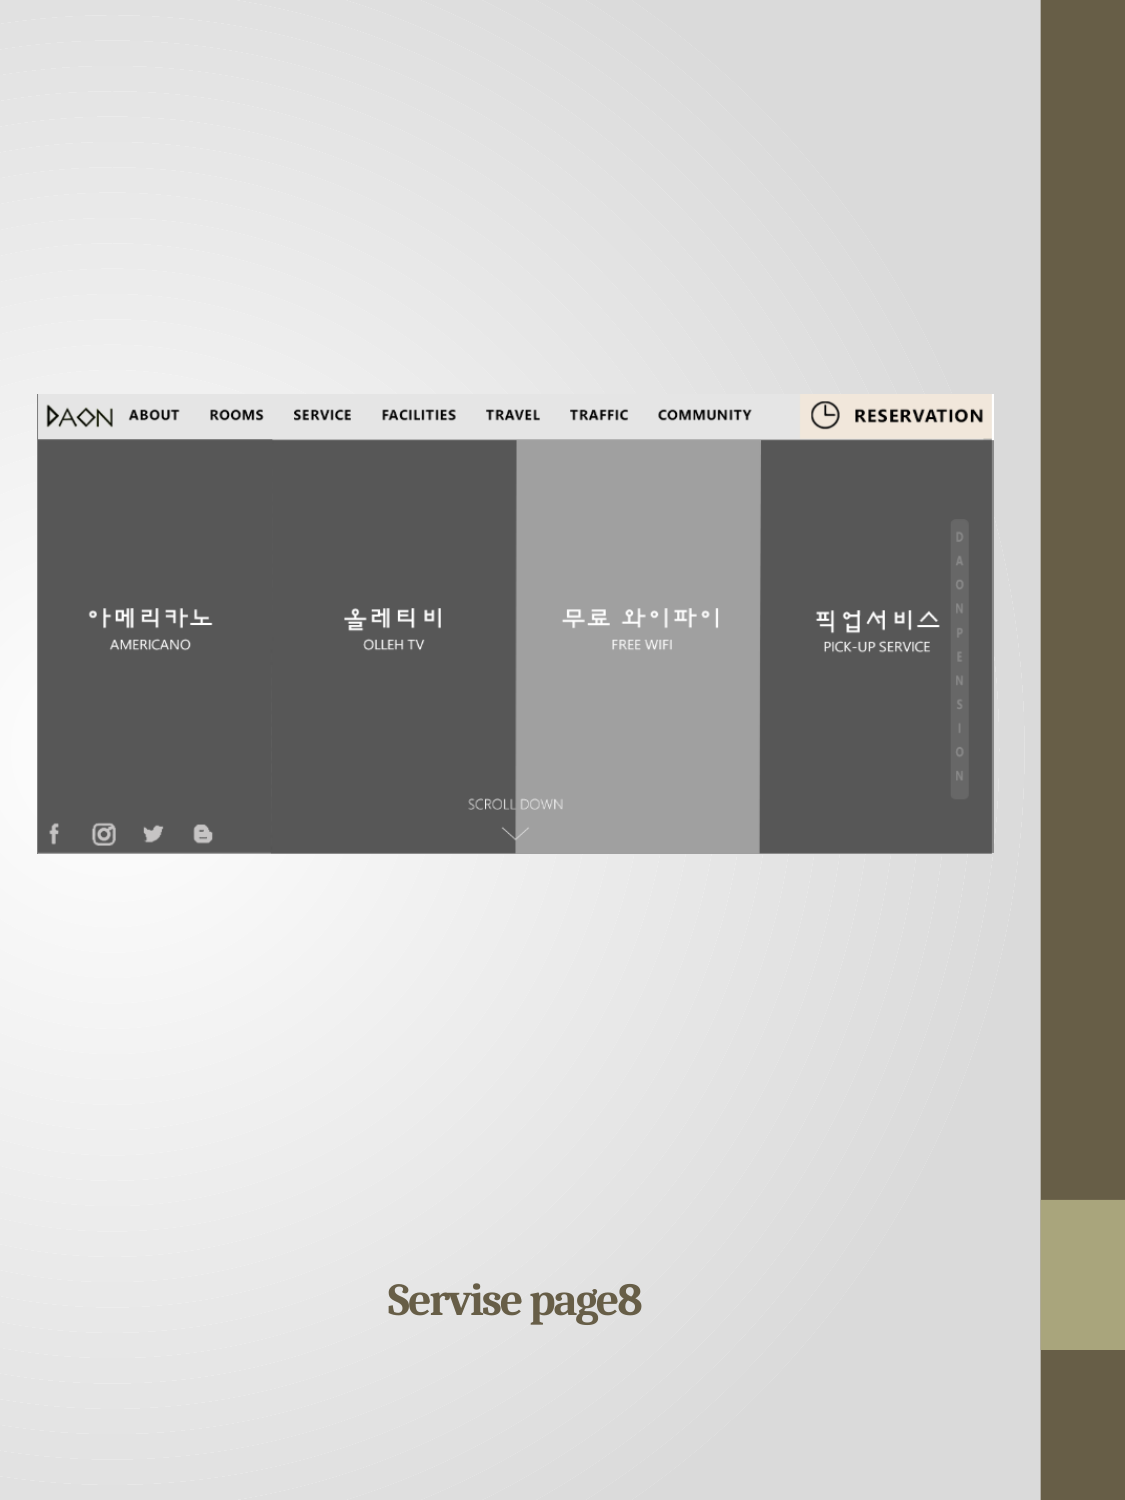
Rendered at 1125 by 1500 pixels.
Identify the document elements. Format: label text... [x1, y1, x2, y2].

title Servise page8 [37, 1202, 994, 1332]
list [36, 393, 995, 854]
